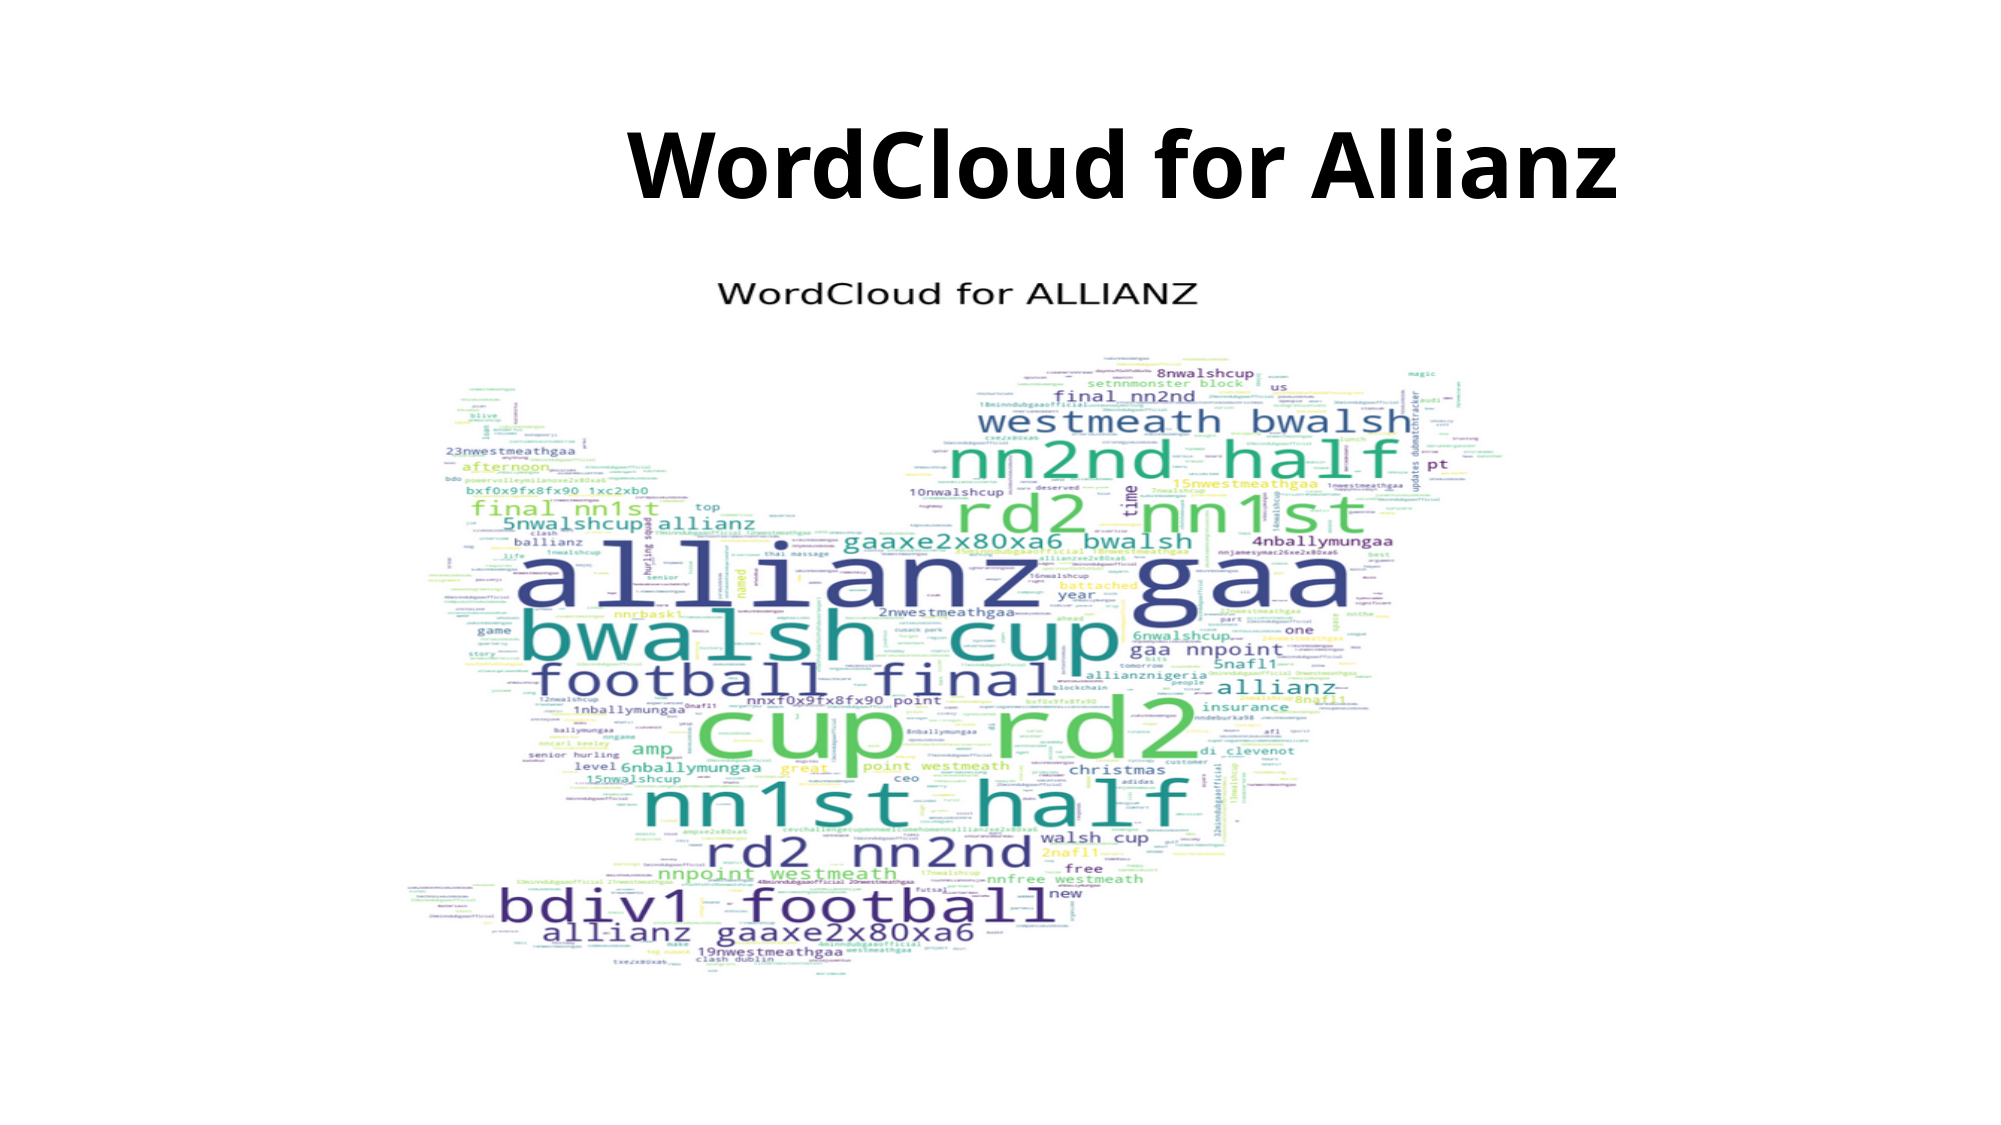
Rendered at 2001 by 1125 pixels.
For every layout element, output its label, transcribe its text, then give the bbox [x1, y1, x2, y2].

title WordCloud for Allianz [137, 59, 1863, 278]
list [258, 277, 1567, 992]
